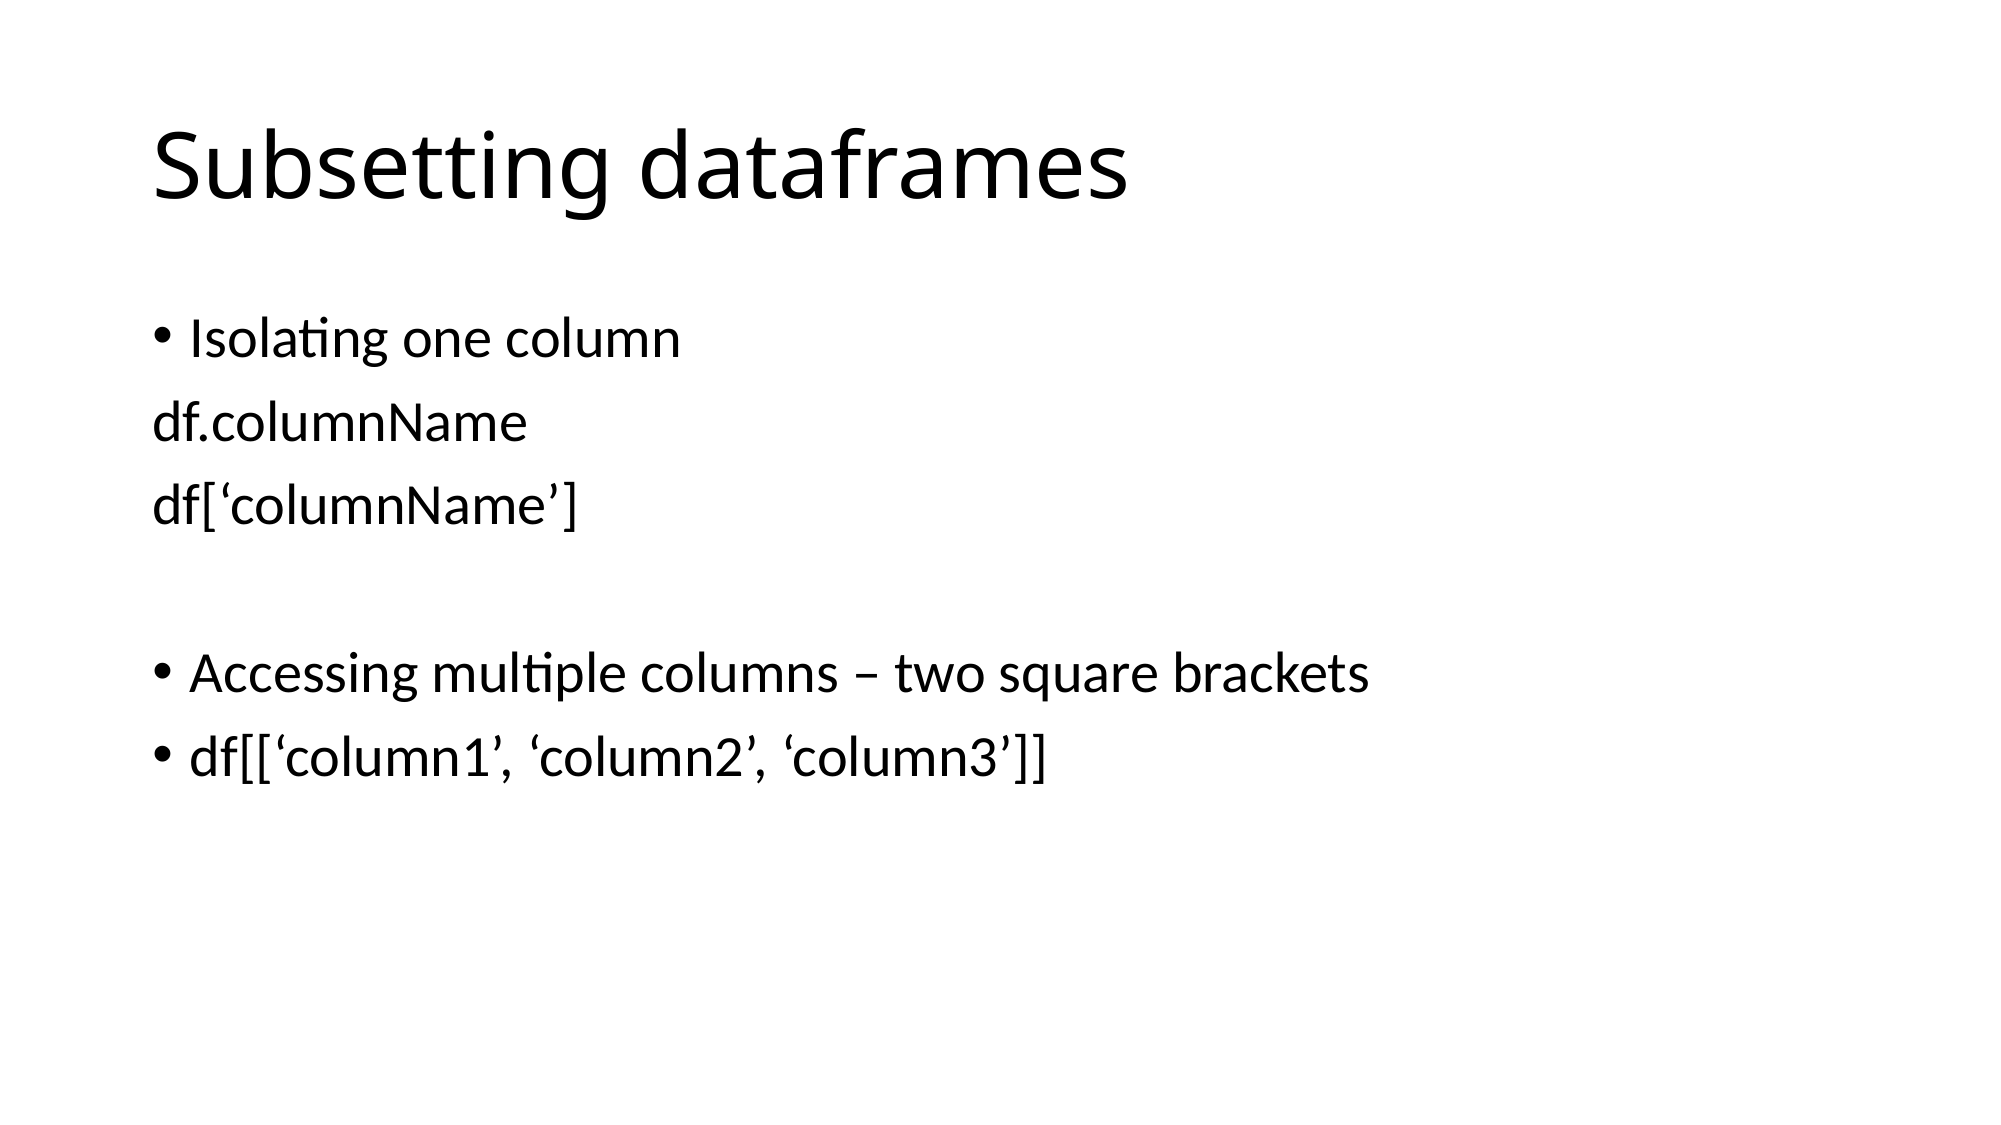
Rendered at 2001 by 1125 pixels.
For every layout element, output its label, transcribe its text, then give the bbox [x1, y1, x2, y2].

list Isolating one column df.columnName df[‘columnName’] Accessing multiple columns – two square brackets df[[‘column1’, ‘column2’, ‘column3’]] [137, 299, 1863, 1014]
title Subsetting dataframes [137, 59, 1863, 278]
